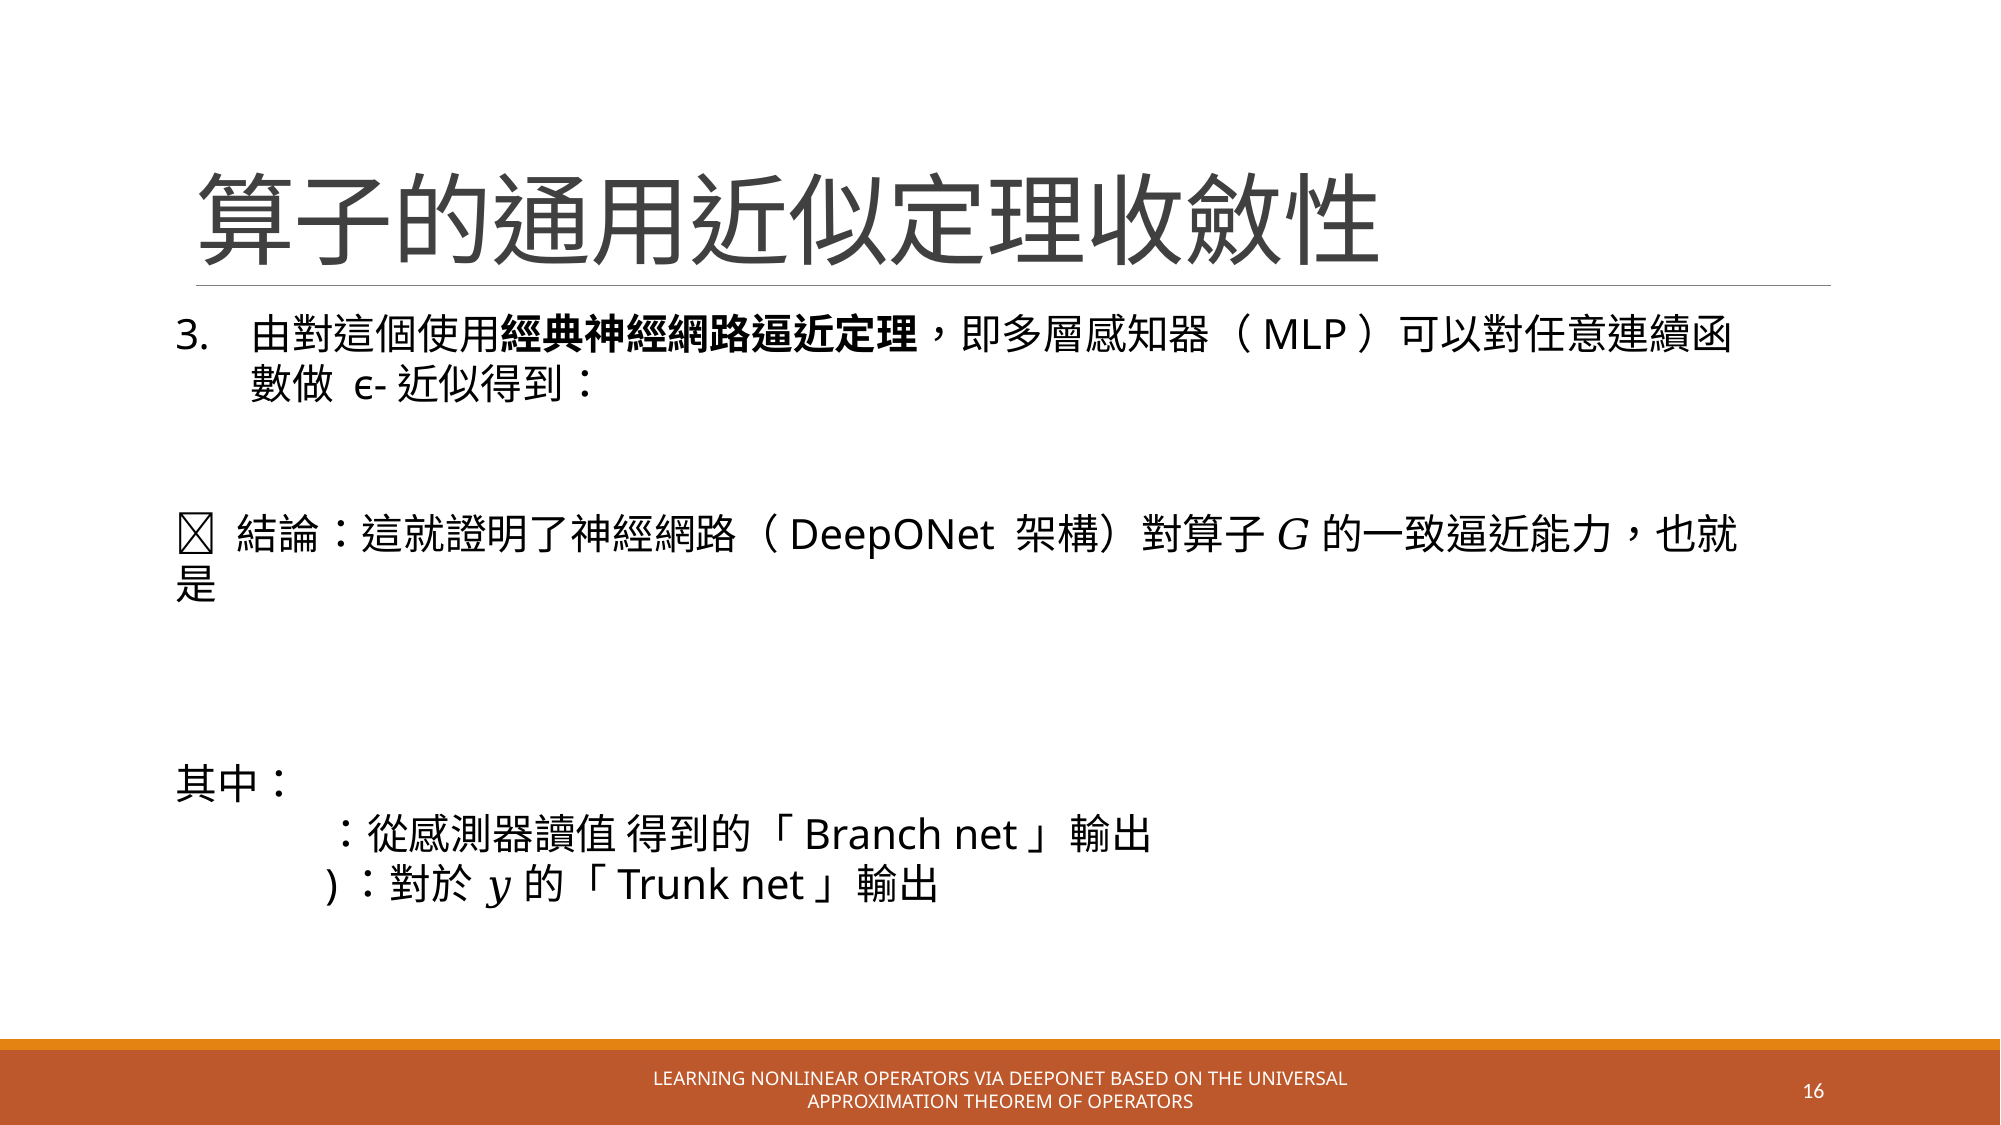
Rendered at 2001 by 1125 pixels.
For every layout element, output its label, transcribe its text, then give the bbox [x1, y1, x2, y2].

slide_number 16 [1624, 1059, 1840, 1120]
footer Learning nonlinear operators via DeepONet based on the universal approximation theorem of operators [604, 1059, 1396, 1120]
title 算子的通用近似定理收斂性 [180, 47, 1830, 285]
